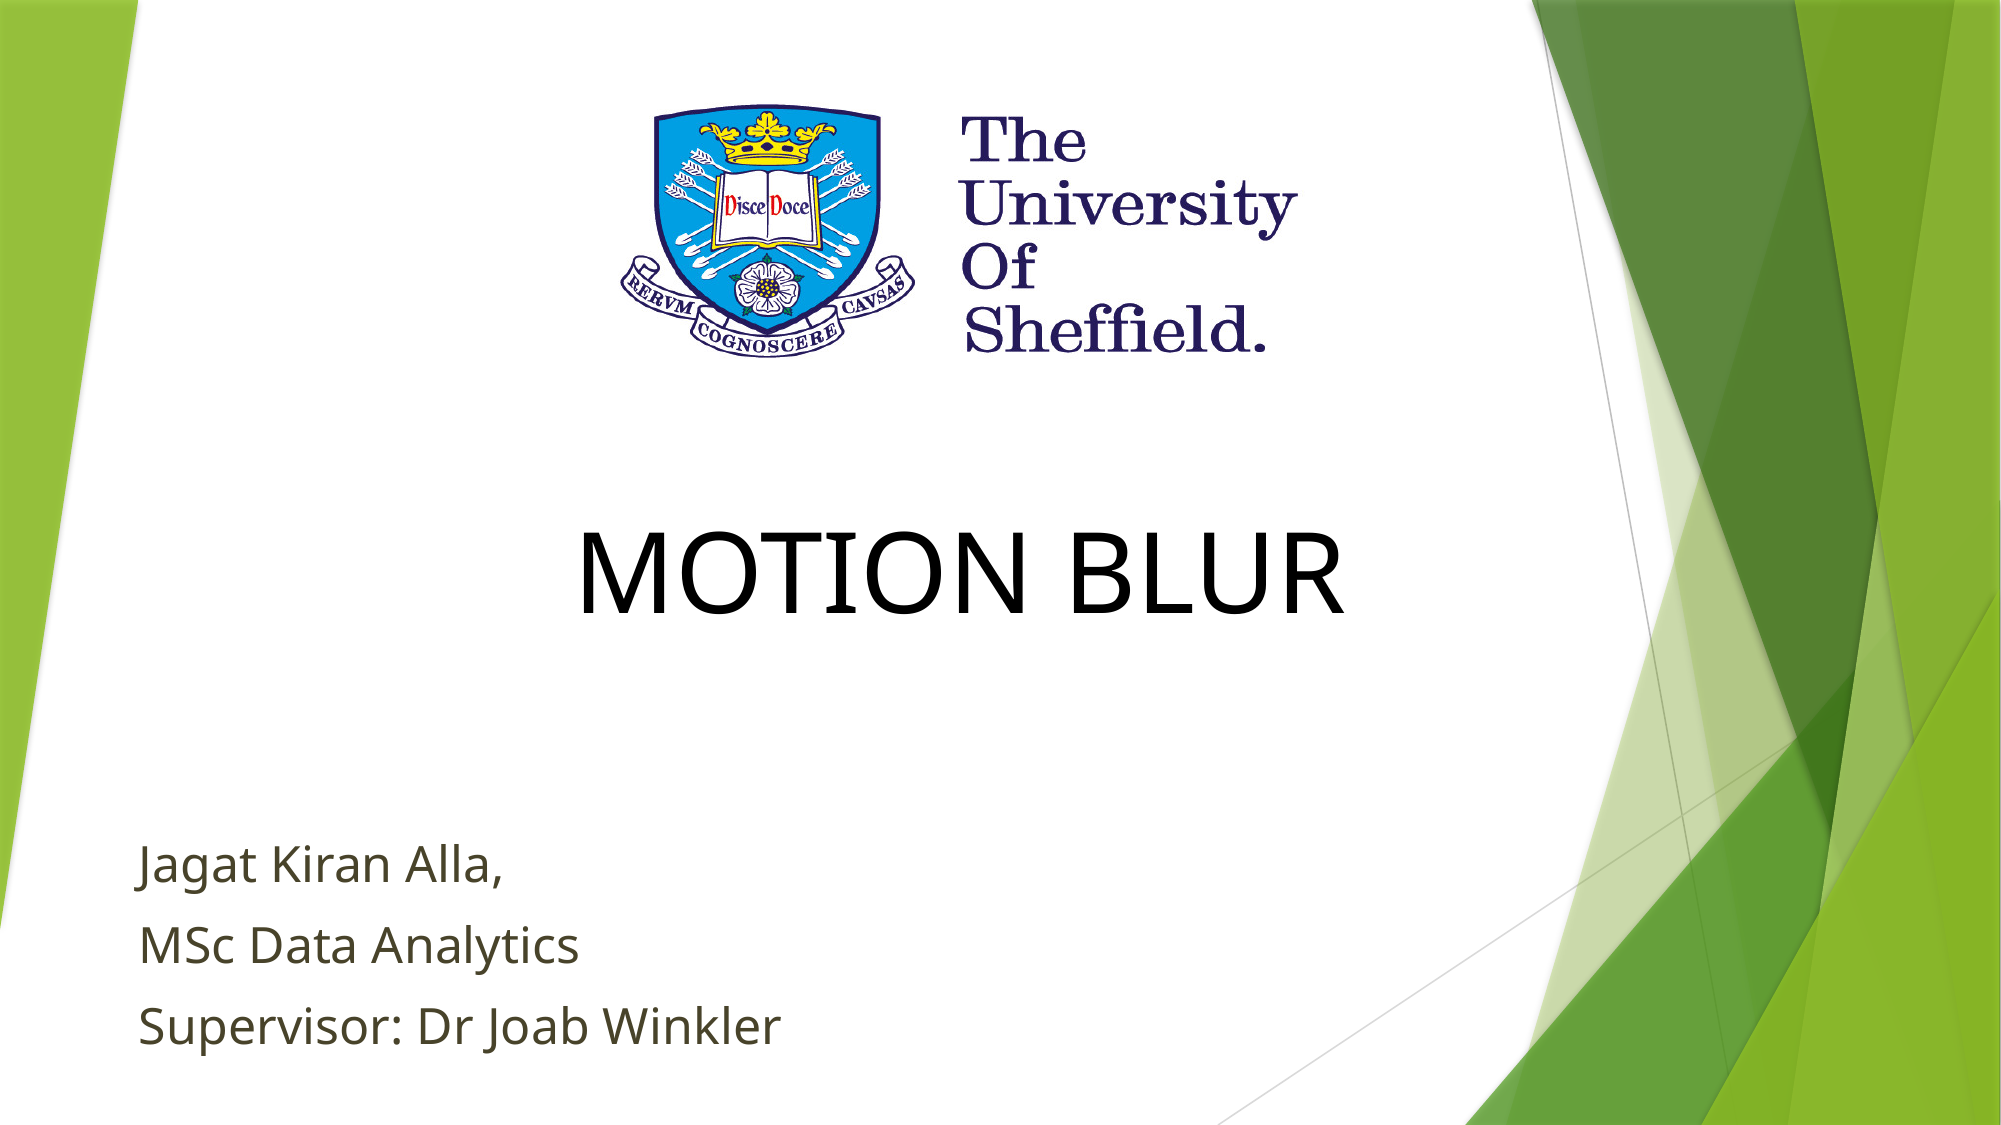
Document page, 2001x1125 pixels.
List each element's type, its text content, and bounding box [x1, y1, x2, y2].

subtitle Jagat Kiran Alla, MSc Data Analytics Supervisor: Dr Joab Winkler [124, 825, 1522, 1078]
picture [594, 54, 1327, 402]
title MOTION BLUR [202, 480, 1719, 644]
